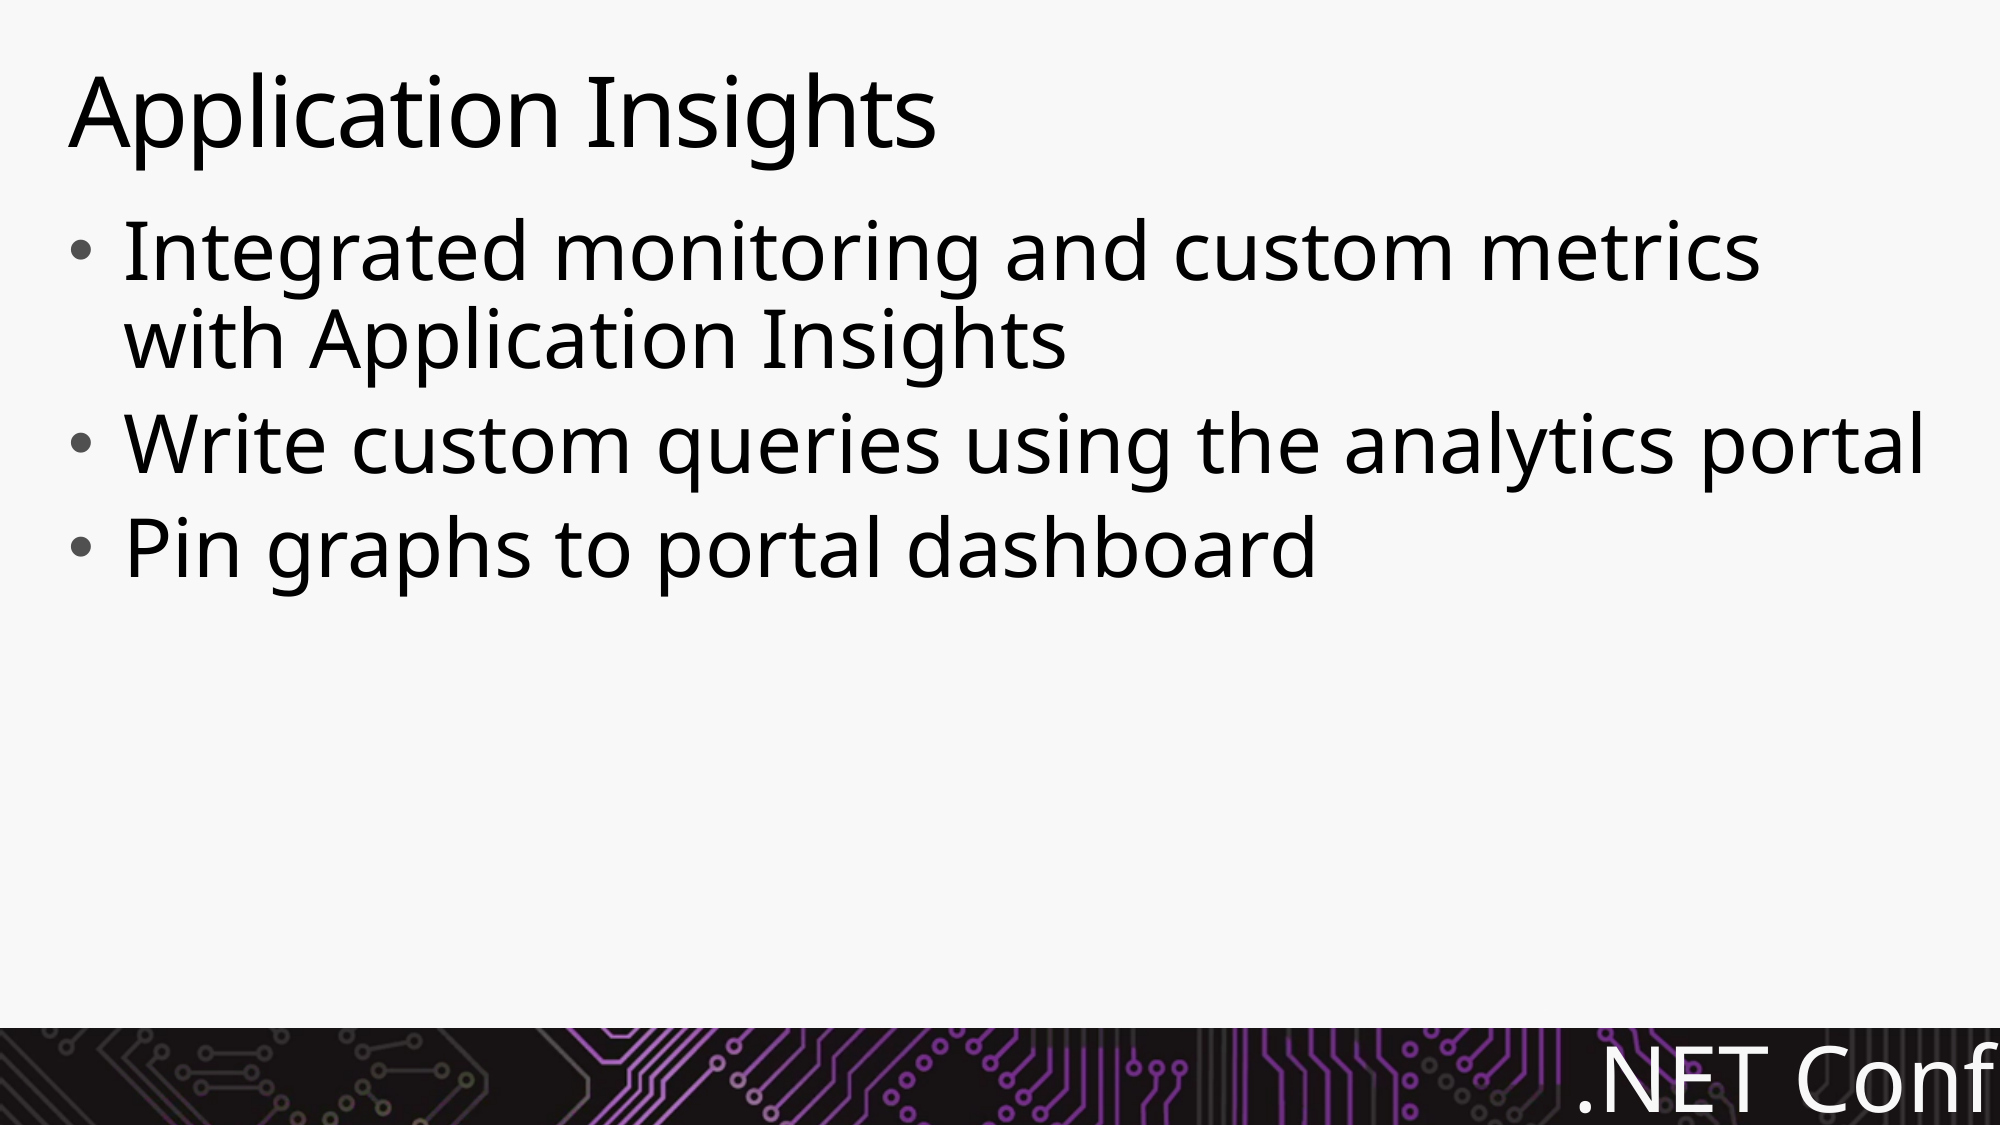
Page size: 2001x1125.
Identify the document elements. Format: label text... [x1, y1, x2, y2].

list Integrated monitoring and custom metrics with Application Insights Write custom queries using the analytics portal Pin graphs to portal dashboard [44, 194, 1957, 581]
title Application Insights [44, 47, 1957, 194]
picture [0, 1028, 2000, 1125]
